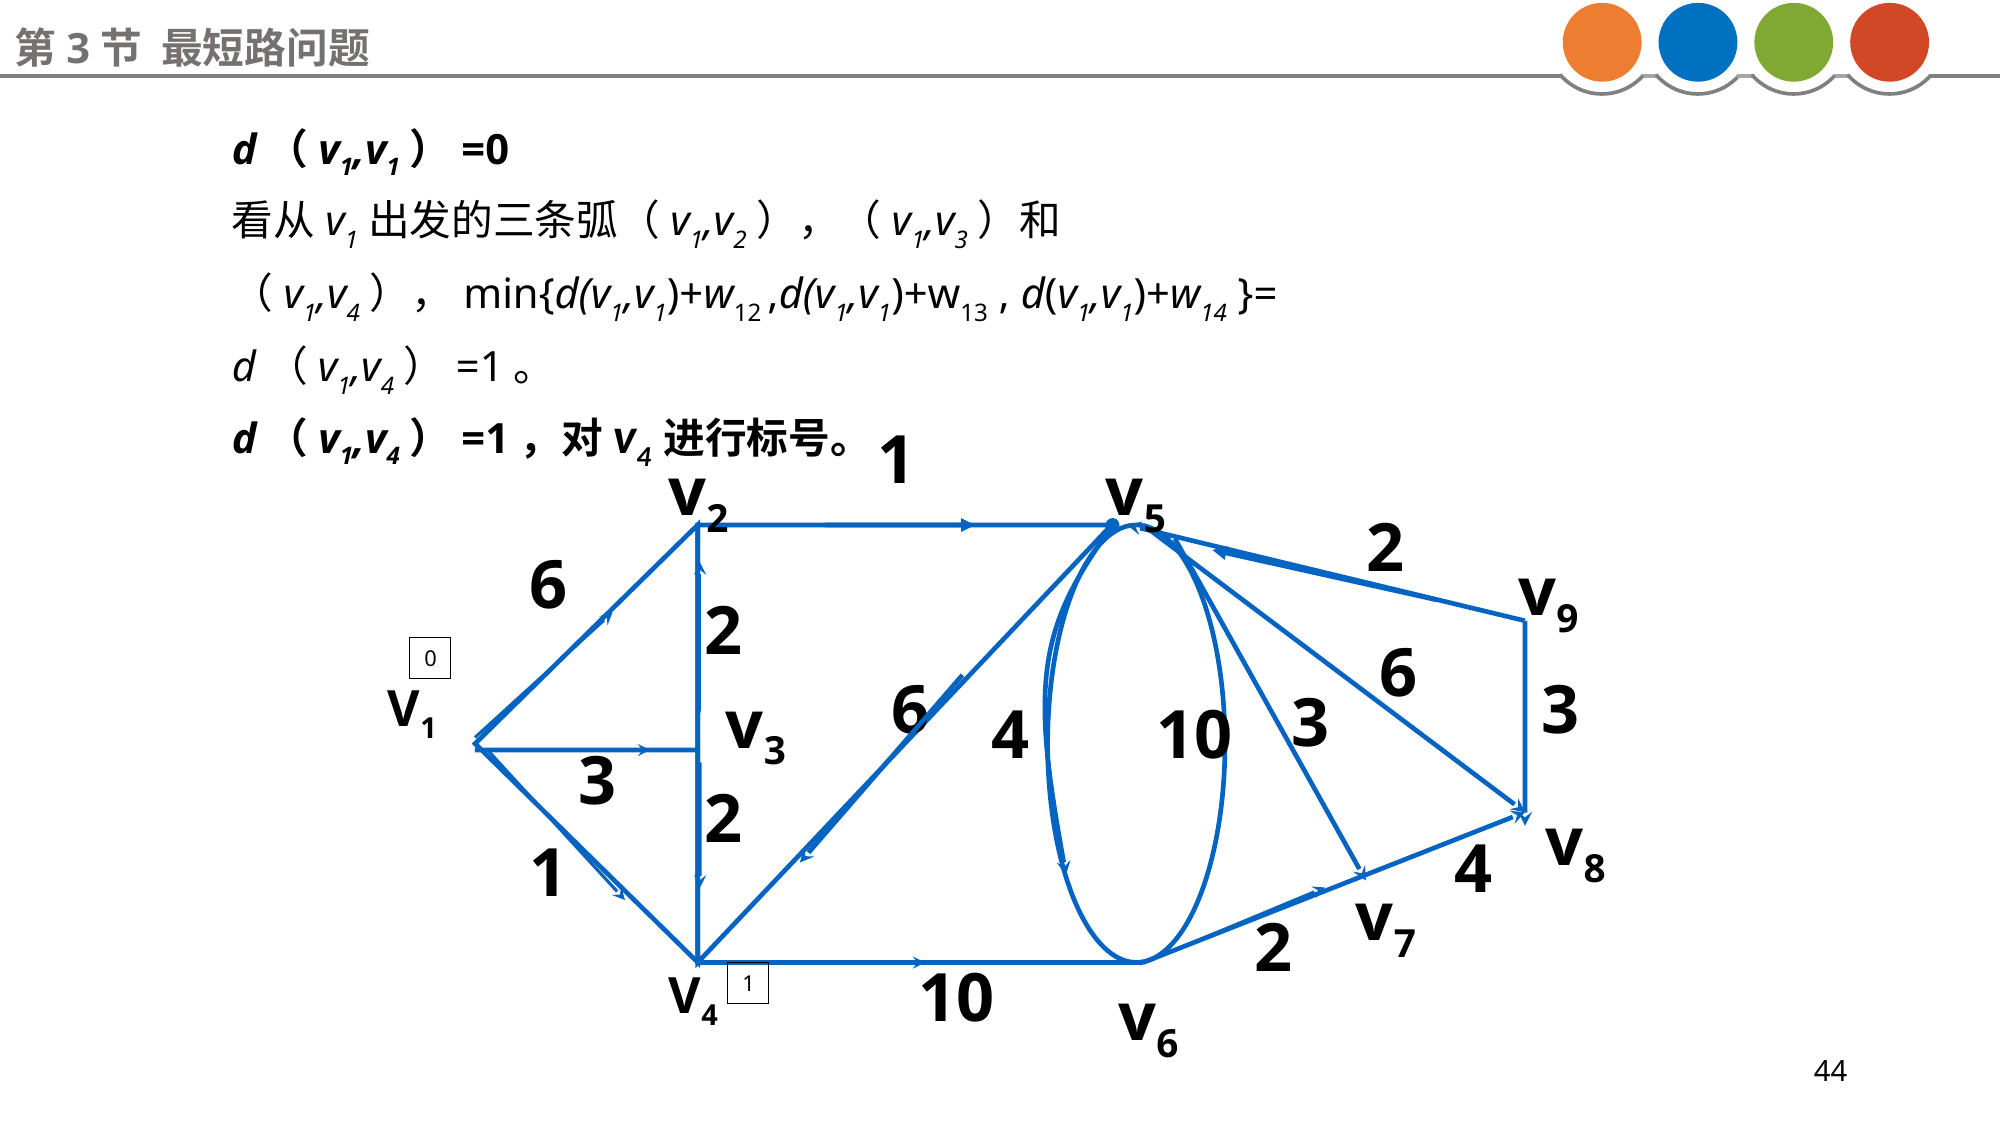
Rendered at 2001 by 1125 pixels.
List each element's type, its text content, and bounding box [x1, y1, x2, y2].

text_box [0, 0, 2000, 94]
text_box 1 [862, 425, 925, 449]
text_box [474, 449, 1625, 1059]
slide_number 44 [1412, 1042, 1863, 1103]
list d（v1,v1）=0 看从v1出发的三条弧（v1,v2），（v1,v3）和（v1,v4），min{d(v1,v1)+w12 ,d(v1,v1)+w13 , d(v1,v1)+w14 }= d（v1,v4）=1。 d（v1,v4）=1，对v4进行标号。 [216, 99, 1592, 420]
text_box V1 [337, 674, 474, 745]
text_box 0 [409, 637, 451, 679]
